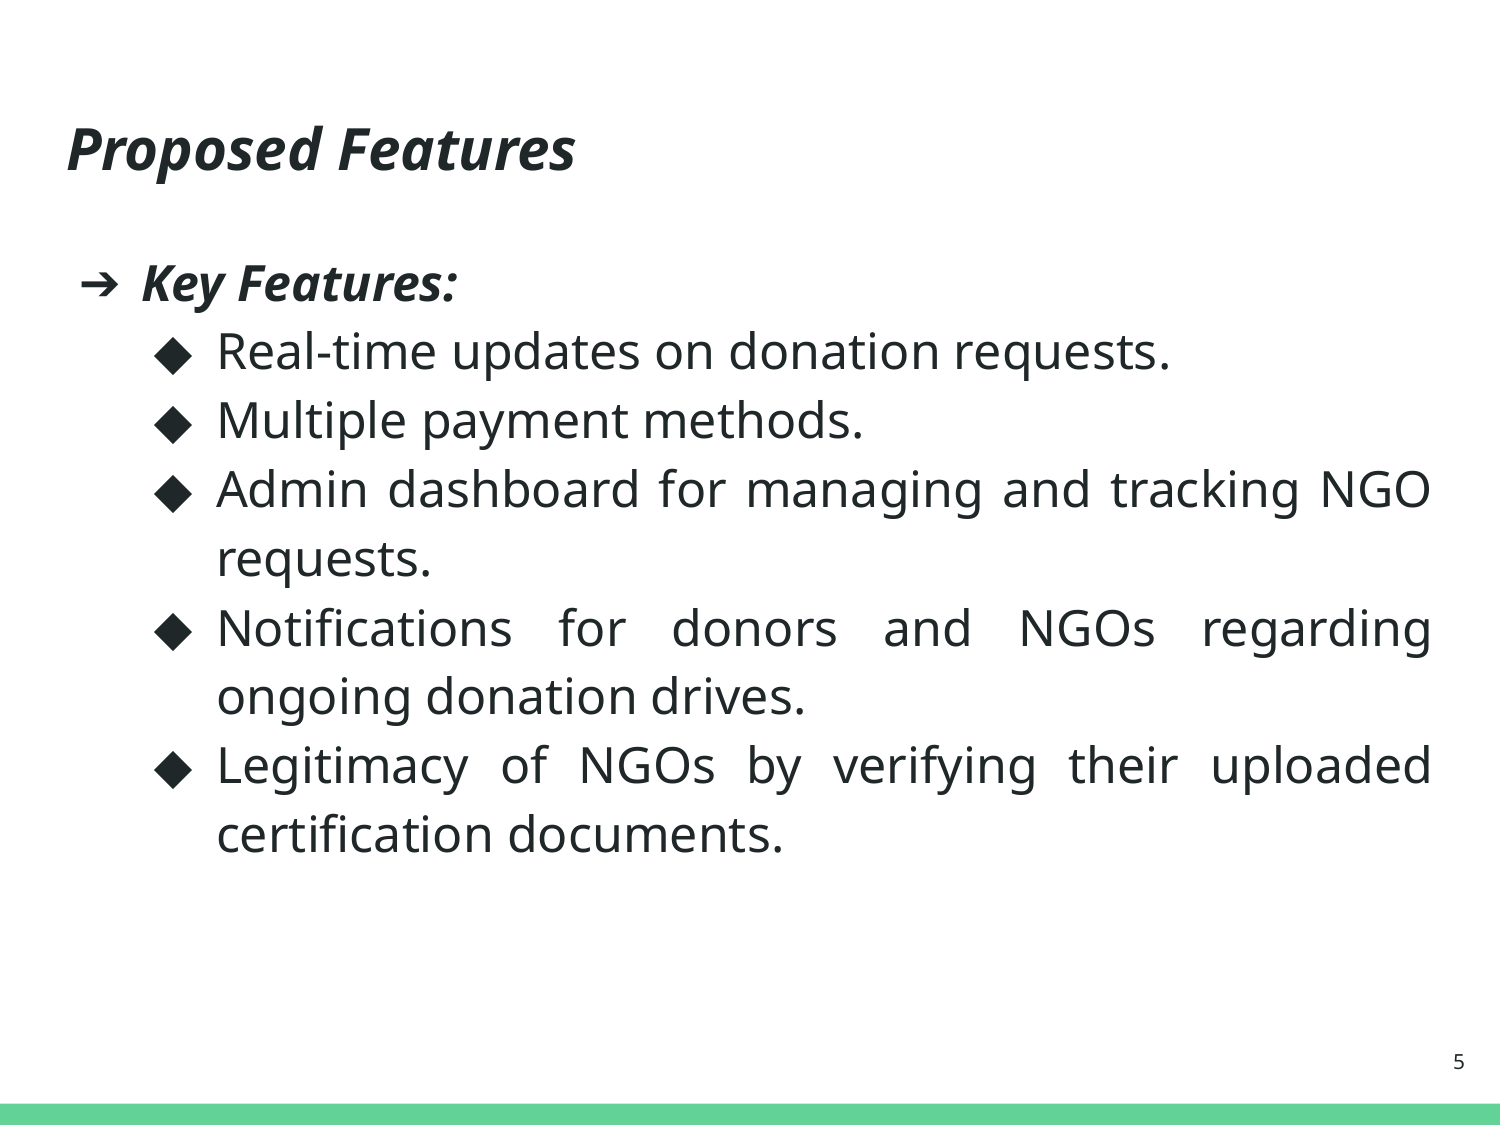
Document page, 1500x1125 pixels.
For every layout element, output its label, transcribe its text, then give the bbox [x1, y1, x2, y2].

slide_number ‹#› [1389, 1019, 1480, 1106]
title Proposed Features [51, 97, 1449, 223]
list Key Features: Real-time updates on donation requests. Multiple payment methods. Admin dashboard for managing and tracking NGO requests. Notifications for donors and NGOs regarding ongoing donation drives. Legitimacy of NGOs by verifying their uploaded certification documents. [51, 227, 1449, 975]
